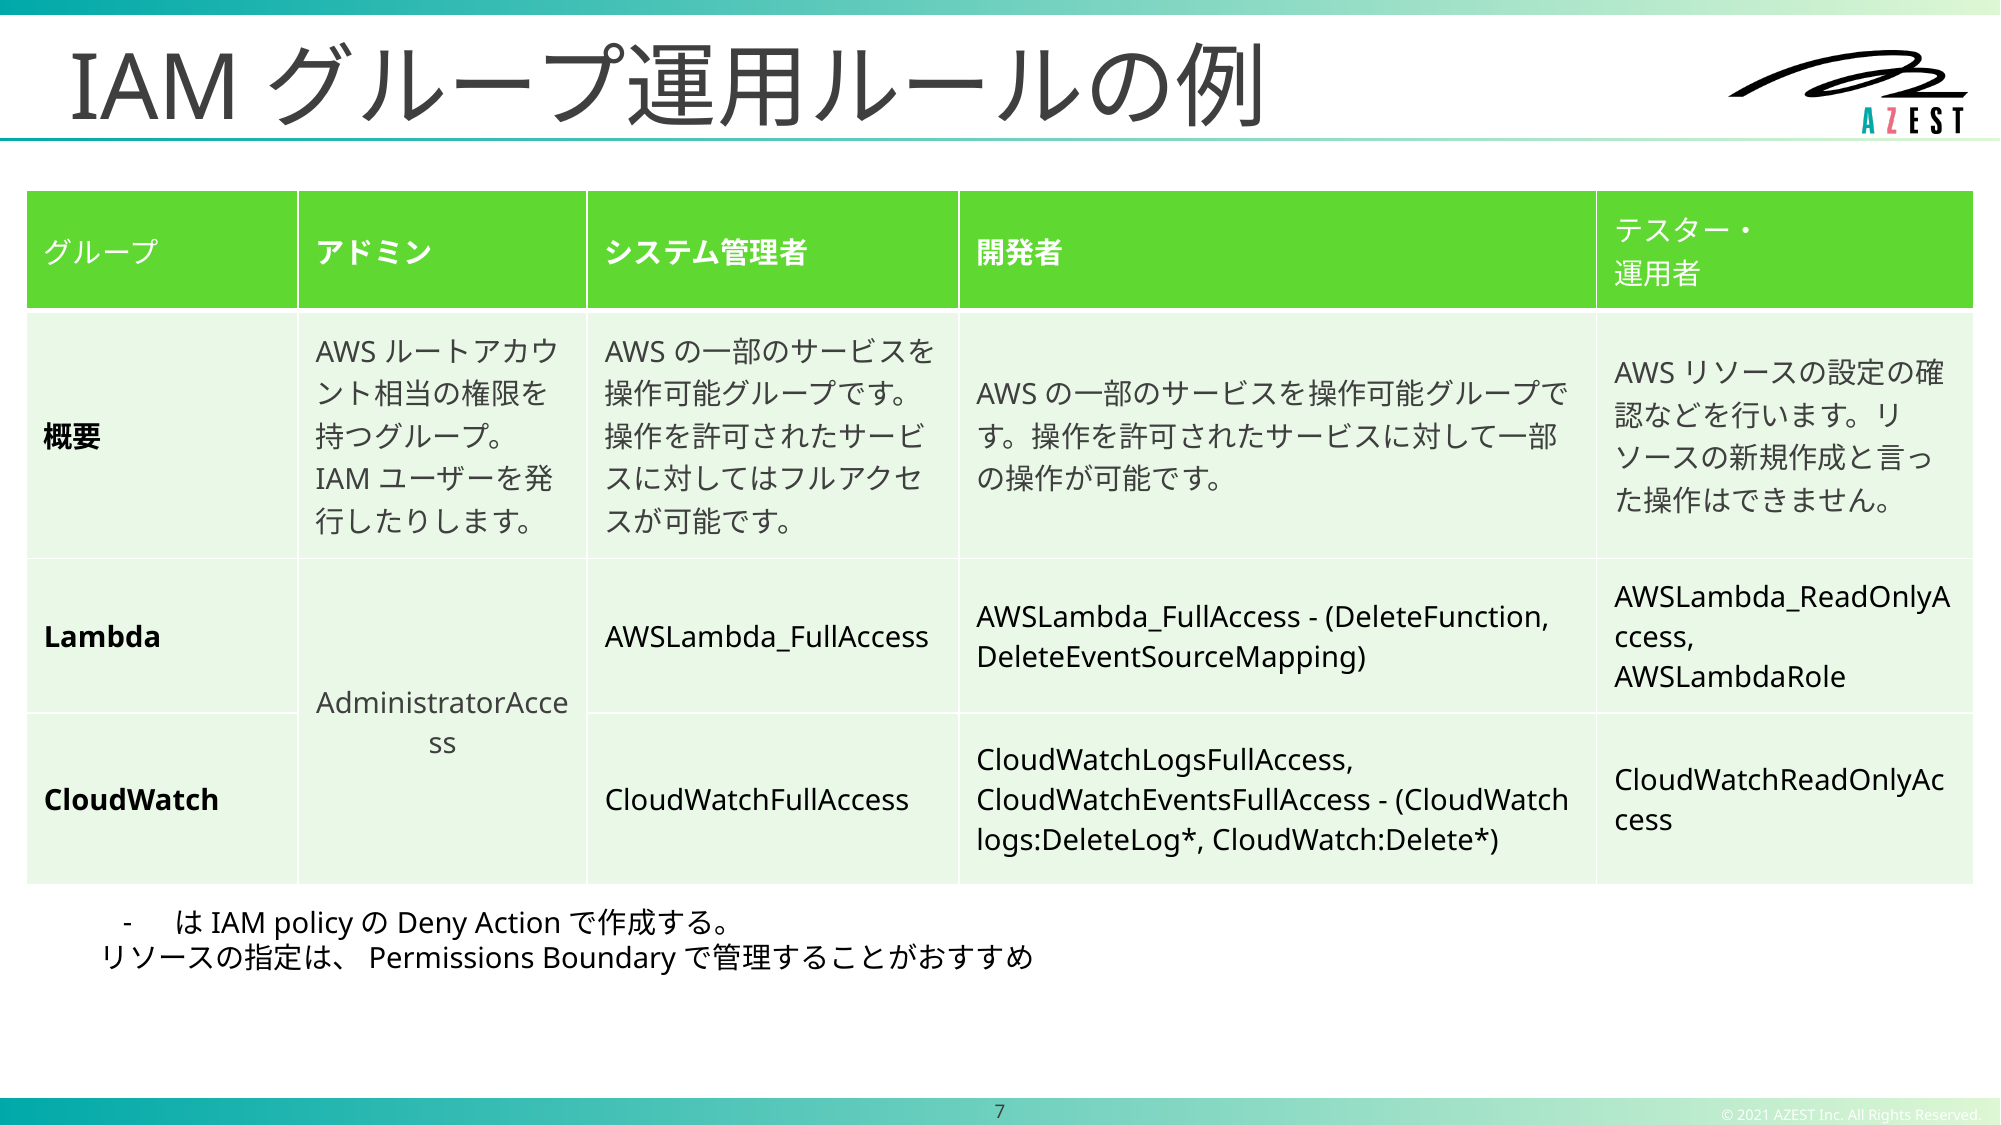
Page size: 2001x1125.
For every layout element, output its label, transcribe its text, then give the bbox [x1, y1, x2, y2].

table_cell 概要 [27, 313, 297, 558]
table_header システム管理者 [588, 191, 958, 308]
table_header 開発者 [960, 191, 1596, 308]
table_cell AWSの一部のサービスを操作可能グループです。操作を許可されたサービスに対して一部の操作が可能です。 [960, 313, 1596, 558]
table_header グループ [27, 191, 297, 308]
slide_number ‹#› [774, 1098, 1225, 1125]
table_cell AWSLambda_FullAccess [588, 559, 958, 712]
table_cell AdministratorAccess [299, 559, 586, 884]
table_cell Lambda [27, 559, 297, 712]
table_cell AWSの一部のサービスを操作可能グループです。操作を許可されたサービスに対してはフルアクセスが可能です。 [588, 313, 958, 558]
table_cell CloudWatchFullAccess [588, 714, 958, 884]
table_cell AWSLambda_FullAccess - (DeleteFunction, DeleteEventSourceMapping) [960, 559, 1596, 712]
table_cell AWSルートアカウント相当の権限を持つグループ。 IAMユーザーを発行したりします。 [299, 313, 586, 558]
table_cell CloudWatchLogsFullAccess, CloudWatchEventsFullAccess - (CloudWatch logs:DeleteLog*, CloudWatch:Delete*) [960, 714, 1596, 884]
title IAMグループ運用ルールの例 [69, 14, 1834, 140]
table_cell AWSLambda_ReadOnlyAccess, AWSLambdaRole [1597, 559, 1973, 712]
table_header アドミン [299, 191, 586, 308]
table_cell AWSリソースの設定の確認などを行います。リソースの新規作成と言った操作はできません。 [1597, 313, 1973, 558]
table_cell CloudWatchReadOnlyAccess [1597, 714, 1973, 884]
text_box はIAM policyのDeny Actionで作成する。 リソースの指定は、Permissions Boundaryで管理することがおすすめ [84, 889, 1411, 989]
table_header テスター・ 運用者 [1597, 191, 1973, 308]
picture [1834, 50, 1968, 134]
table_cell CloudWatch [27, 714, 297, 884]
